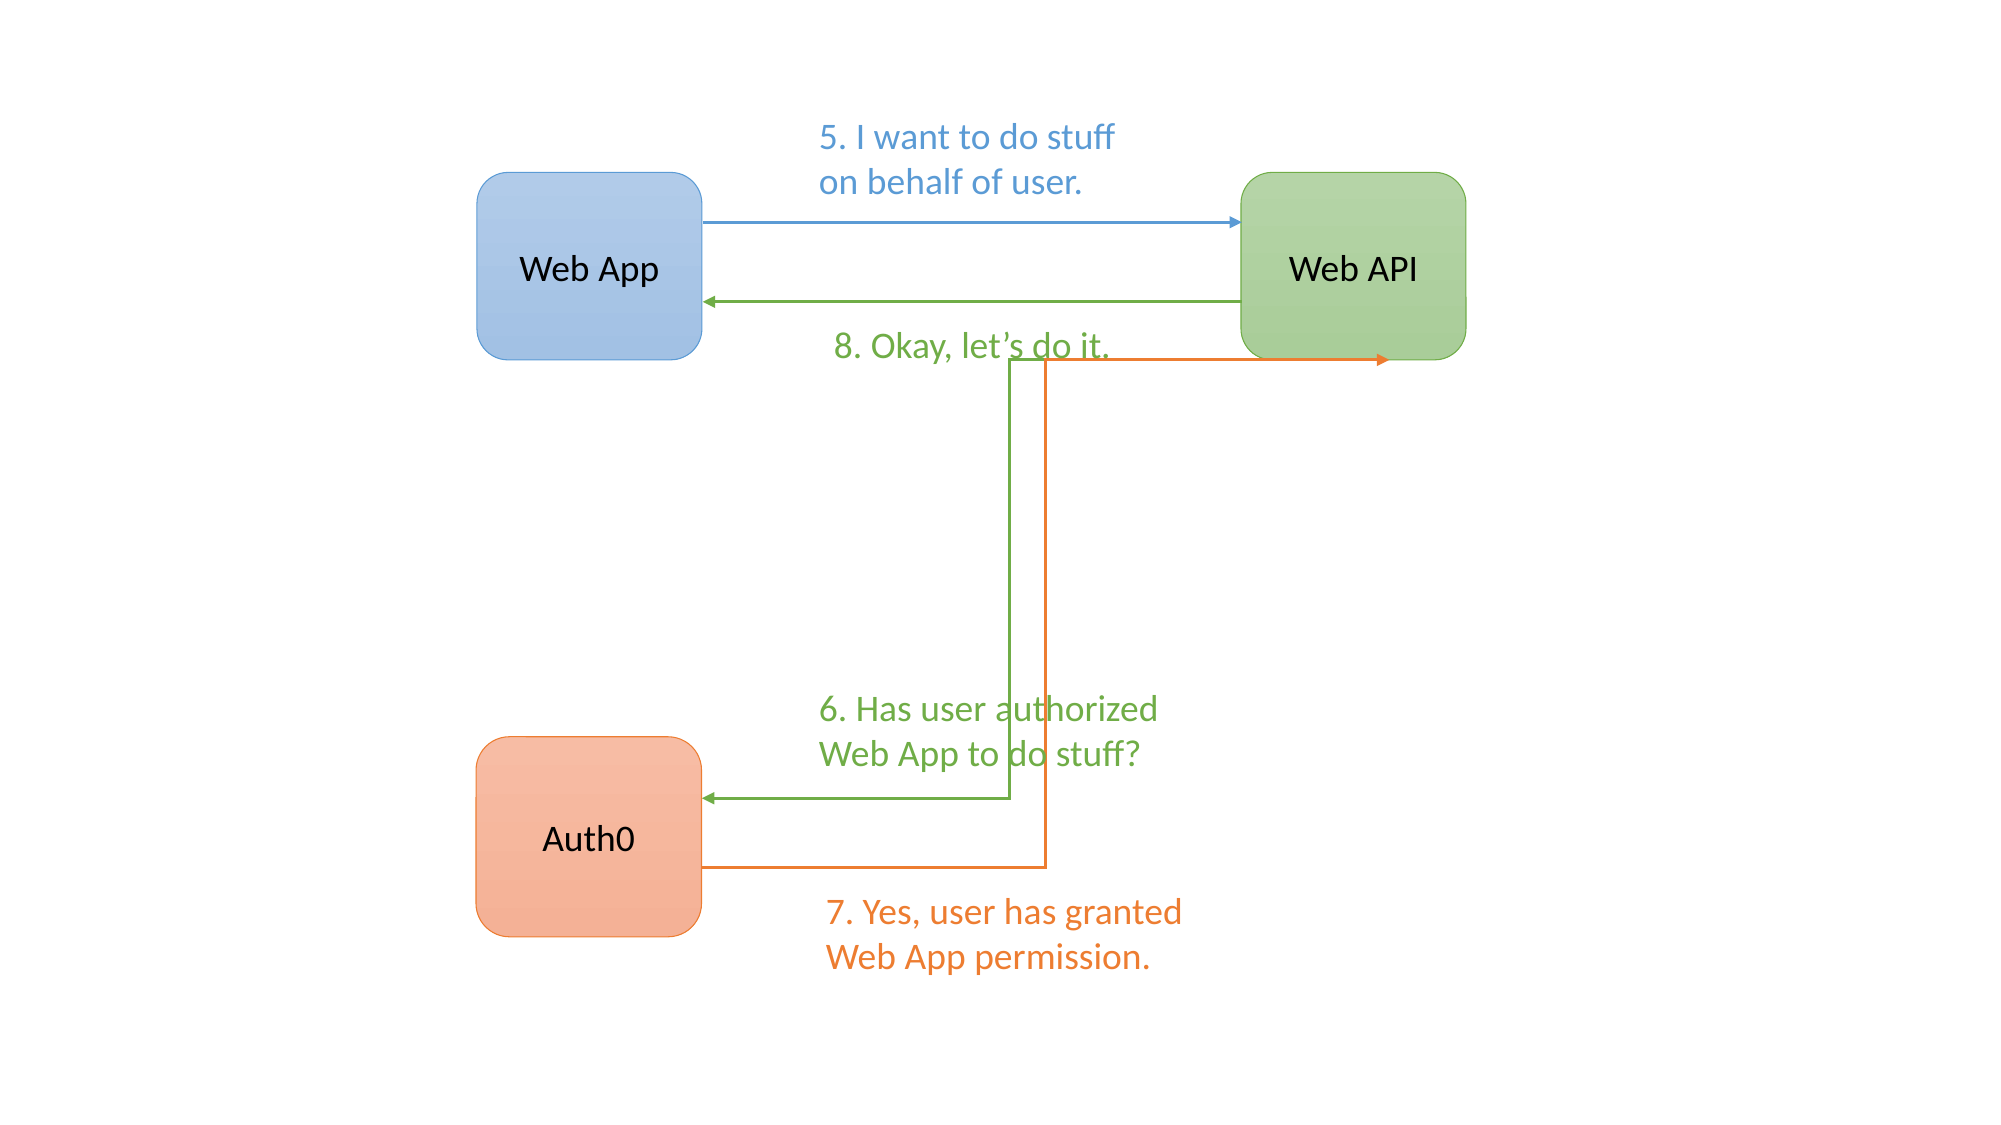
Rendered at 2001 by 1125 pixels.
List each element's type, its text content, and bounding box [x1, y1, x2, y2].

text_box 5. I want to do stuff on behalf of user. [804, 104, 1139, 210]
text_box Auth0 [475, 736, 703, 938]
text_box 7. Yes, user has granted Web App permission. [811, 879, 1236, 985]
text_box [701, 359, 1390, 868]
text_box 8. Okay, let’s do it. [819, 313, 1126, 359]
text_box Web App [476, 171, 703, 361]
text_box Web API [1240, 171, 1467, 361]
